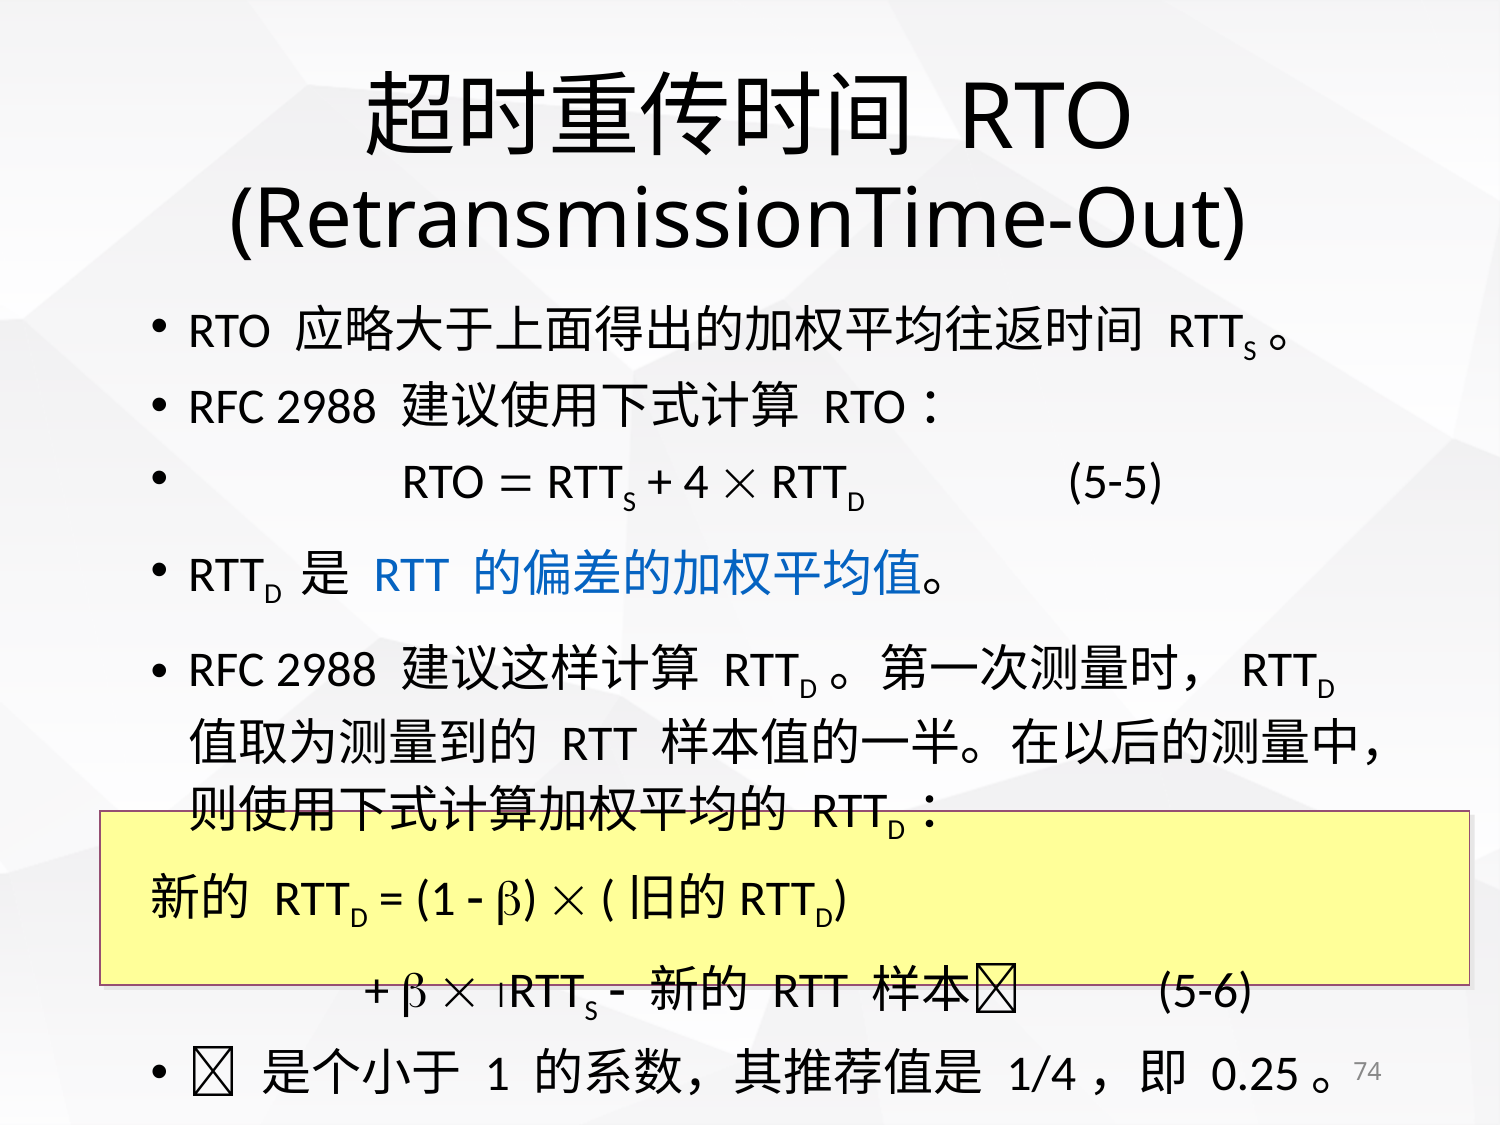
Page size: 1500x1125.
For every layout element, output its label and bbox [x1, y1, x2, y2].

picture [0, 0, 1500, 1125]
list [135, 290, 1411, 1083]
text_box [100, 810, 135, 985]
title [103, 59, 1397, 278]
slide_number [1059, 1042, 1397, 1103]
text_box [1411, 810, 1470, 985]
